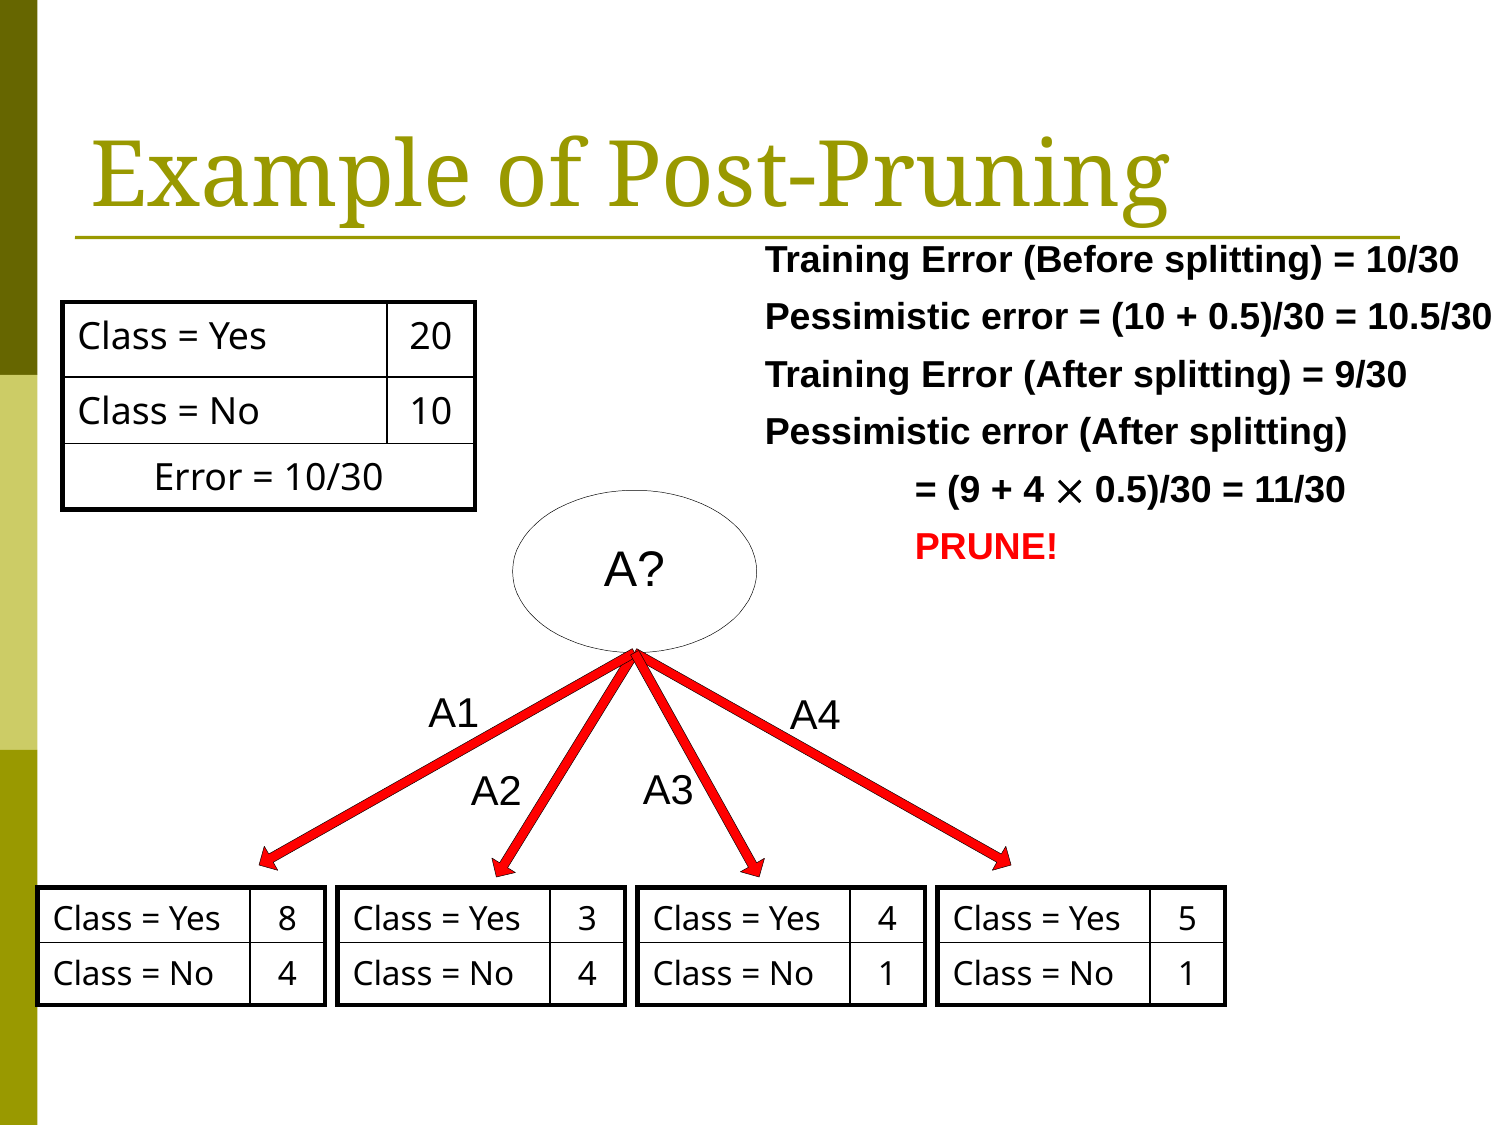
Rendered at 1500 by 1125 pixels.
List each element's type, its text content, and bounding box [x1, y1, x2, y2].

table_cell 4 [251, 943, 323, 1003]
title Example of Post-Pruning [74, 45, 1426, 233]
table_header Class = Yes [40, 890, 249, 942]
table_cell Error = 10/30 [65, 444, 473, 507]
table_header 8 [251, 890, 323, 942]
table_cell Class = No [940, 943, 1149, 1003]
table_cell 1 [1151, 943, 1223, 1003]
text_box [249, 487, 1020, 880]
table_cell 10 [388, 378, 473, 443]
table_header Class = Yes [940, 890, 1149, 942]
table_cell Class = No [65, 378, 386, 443]
table_header 4 [851, 890, 923, 942]
table_cell Class = No [40, 943, 249, 1003]
table_header Class = Yes [640, 890, 849, 942]
table_header Class = Yes [340, 890, 549, 942]
table_header 3 [551, 890, 623, 942]
table_cell 1 [851, 943, 923, 1003]
table_cell Class = No [640, 943, 849, 1003]
table_cell 4 [551, 943, 623, 1003]
table_header 5 [1151, 890, 1223, 942]
text_box Training Error (Before splitting) = 10/30 Pessimistic error = (10 + 0.5)/30 = 10.5/30 Training Error (After splitting) = 9/30 Pessimistic error (After splitting) = (9 + 4  0.5)/30 = 11/30 PRUNE! [749, 227, 1500, 575]
table_header Class = Yes [65, 304, 386, 376]
table_cell Class = No [340, 943, 549, 1003]
table_header 20 [388, 304, 473, 376]
